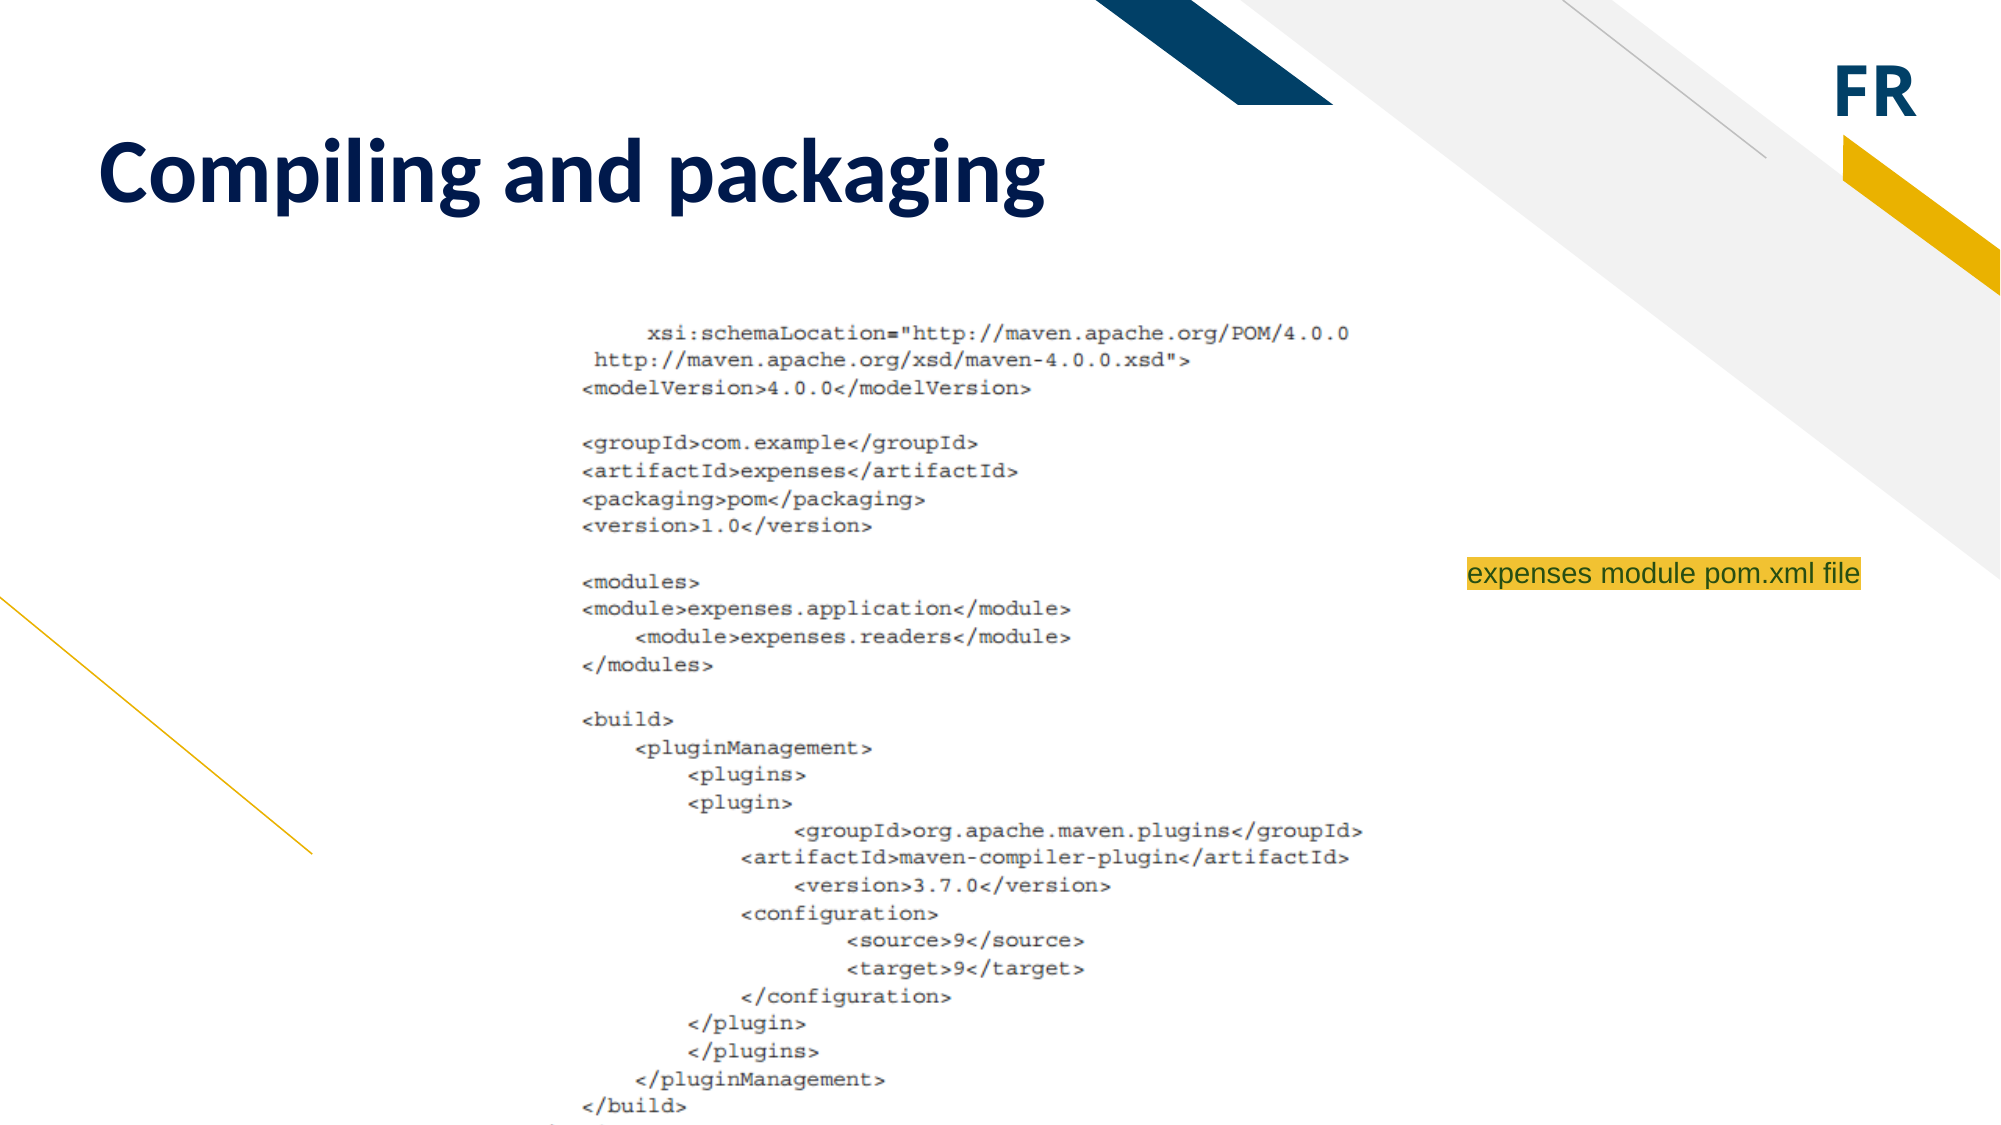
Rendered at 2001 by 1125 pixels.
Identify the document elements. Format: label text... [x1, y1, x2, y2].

title Compiling and packaging [85, 34, 1453, 223]
picture [469, 310, 1405, 1125]
text_box expenses module pom.xml file [1452, 539, 2000, 662]
